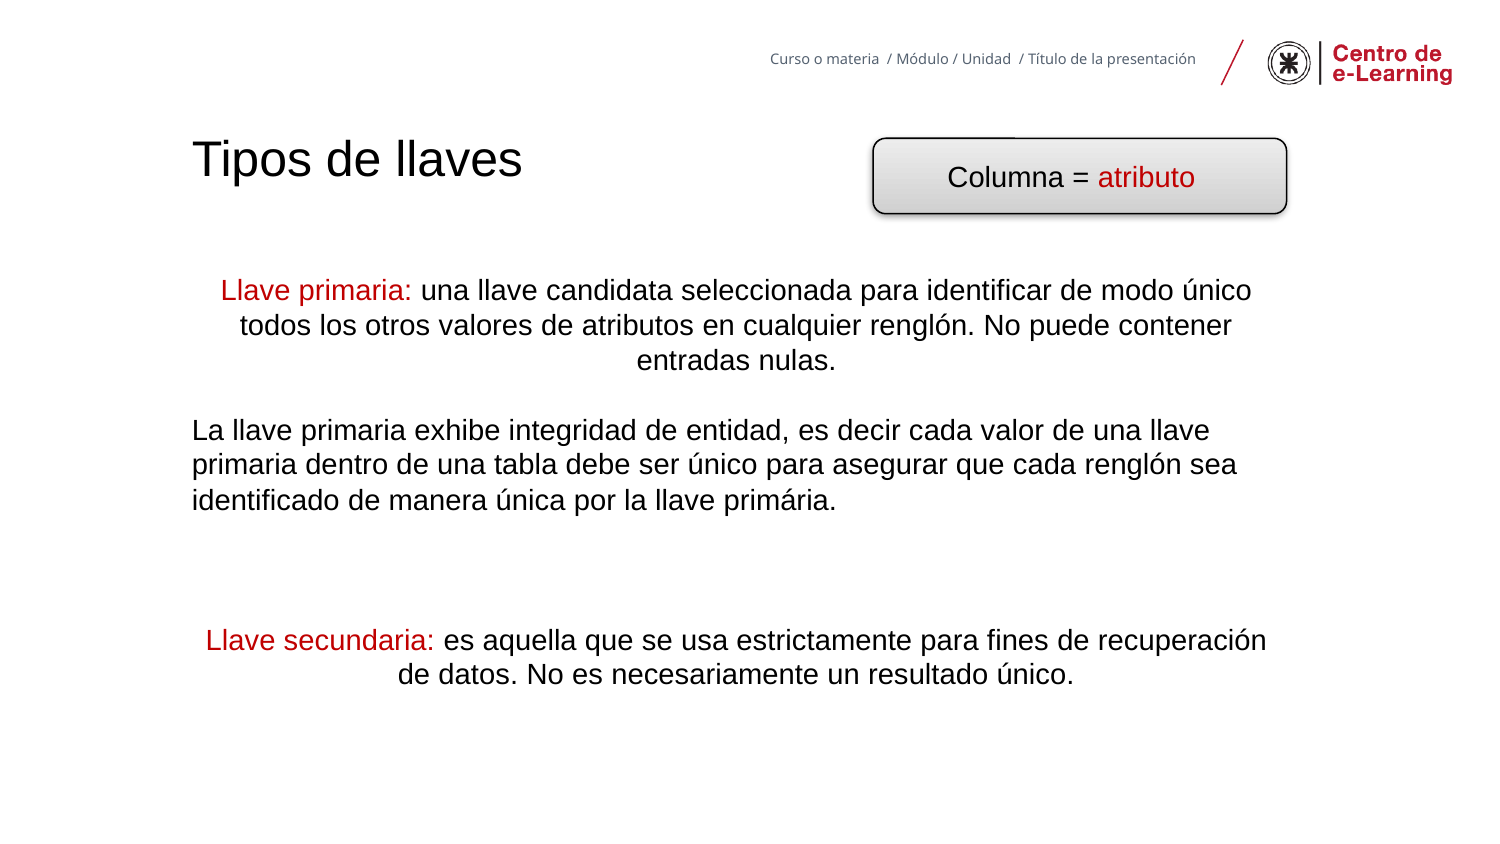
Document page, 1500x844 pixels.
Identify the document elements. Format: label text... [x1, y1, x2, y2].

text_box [1221, 39, 1244, 86]
text_box Tipos de llaves [191, 132, 989, 258]
picture [1264, 33, 1456, 91]
title Curso o materia / Módulo / Unidad / Título de la presentación [742, 51, 1201, 73]
text_box Llave primaria: una llave candidata seleccionada para identificar de modo único todos los otros valores de atributos en cualquier renglón. No puede contener entradas nulas. La llave primaria exhibe integridad de entidad, es decir cada valor de una llave primaria dentro de una tabla debe ser único para asegurar que cada renglón sea identificado de manera única por la llave primária. Llave secundaria: es aquella que se usa estrictamente para fines de recuperación de datos. No es necesariamente un resultado único. [191, 271, 1282, 804]
text_box Columna = atributo [872, 137, 1288, 215]
